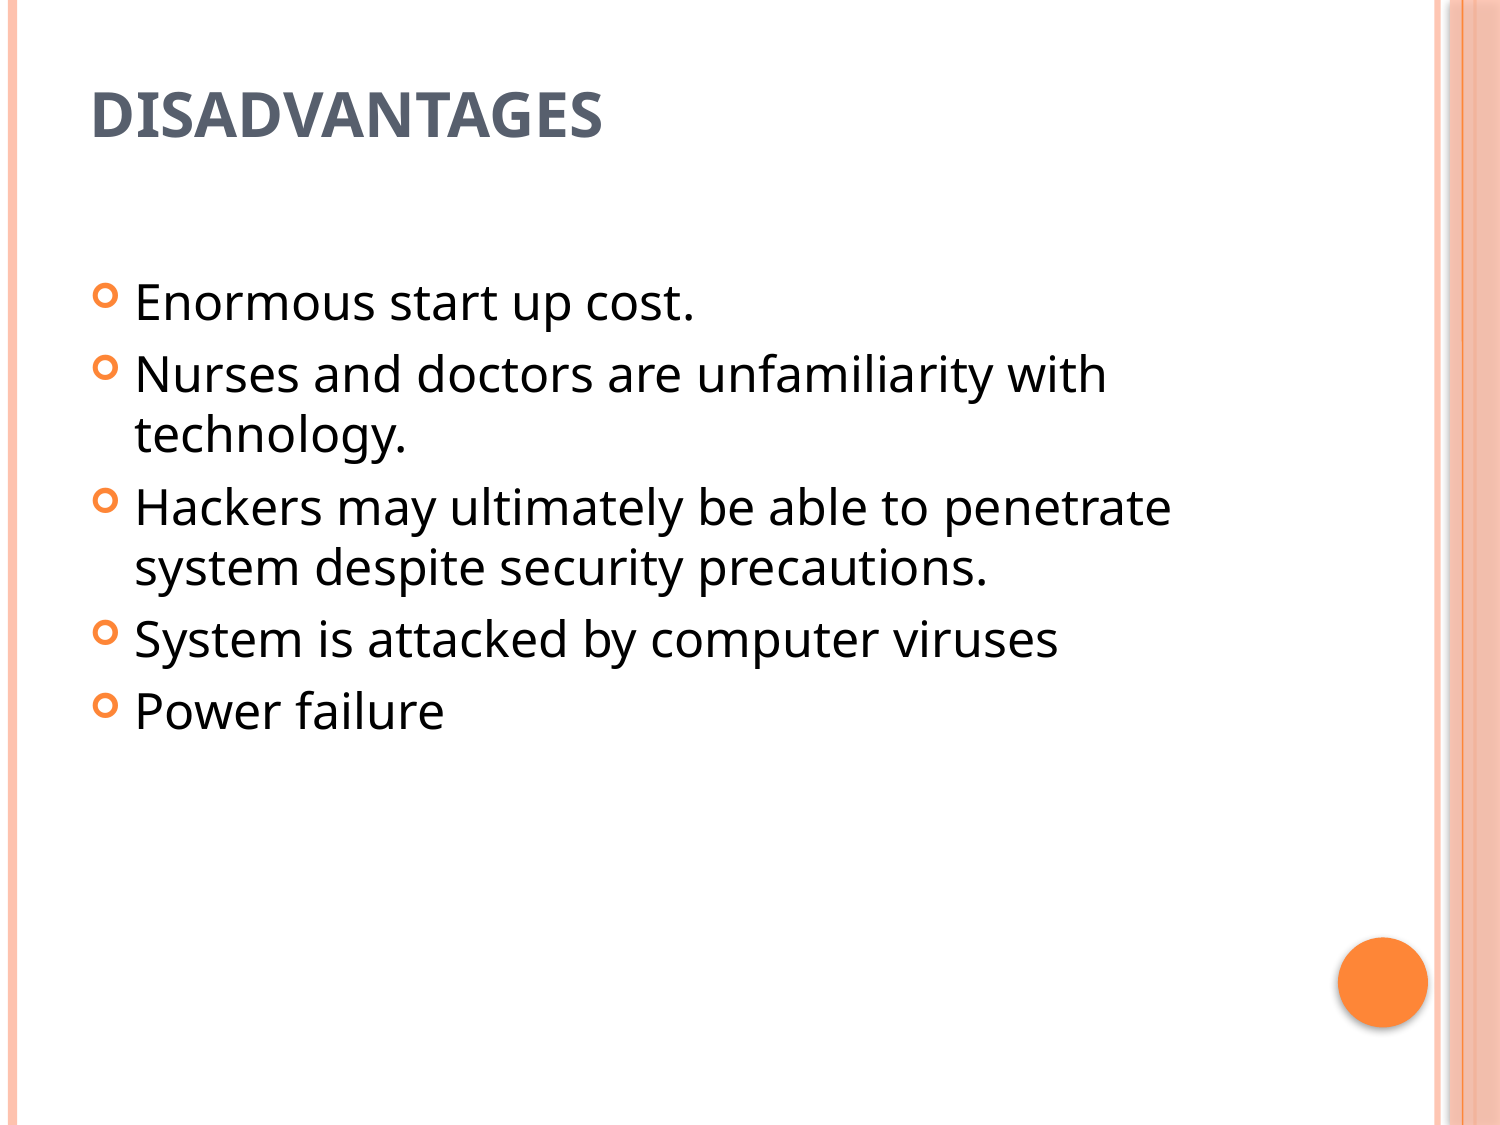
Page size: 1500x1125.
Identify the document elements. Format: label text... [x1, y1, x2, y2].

title Disadvantages [75, 45, 1300, 233]
list Enormous start up cost. Nurses and doctors are unfamiliarity with technology. Hackers may ultimately be able to penetrate system despite security precautions. System is attacked by computer viruses Power failure [75, 262, 1300, 1062]
